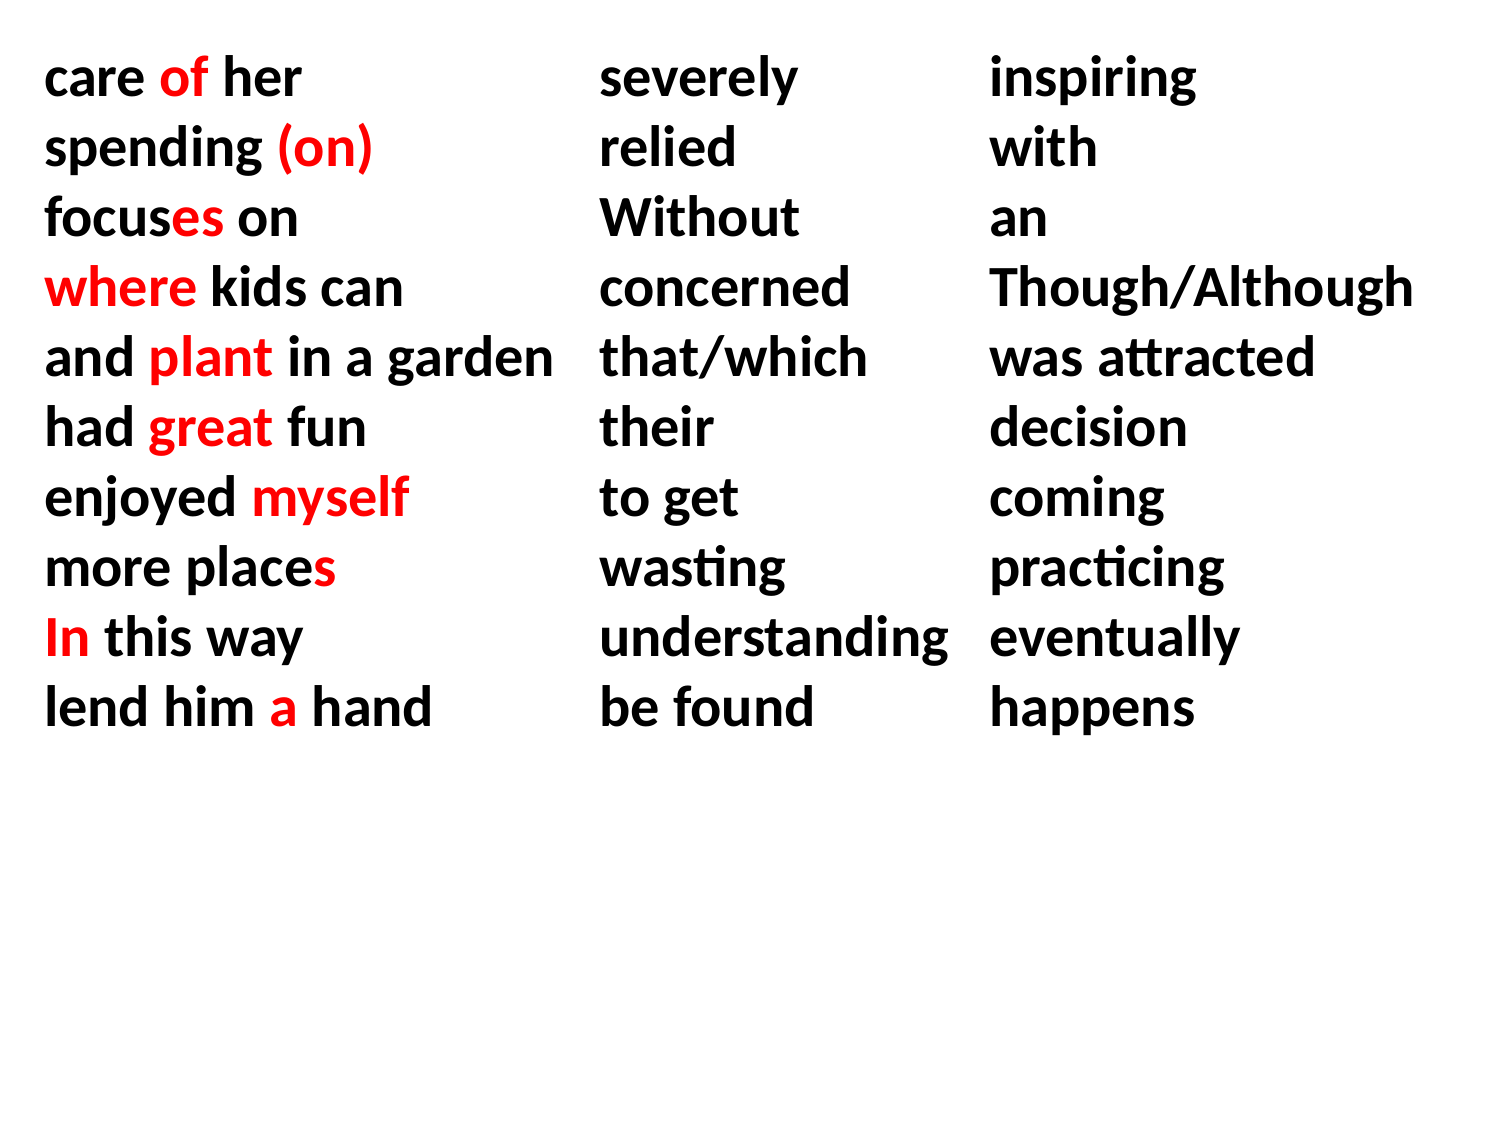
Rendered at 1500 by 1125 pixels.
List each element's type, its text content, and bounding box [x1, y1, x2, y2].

text_box inspiring with an Though/Although was attracted decision coming practicing eventually happens [974, 30, 1500, 746]
text_box severely relied Without concerned that/which their to get wasting understanding be found [584, 30, 974, 746]
text_box care of her spending (on) focuses on where kids can and plant in a garden had great fun enjoyed myself more places In this way lend him a hand [29, 30, 584, 746]
